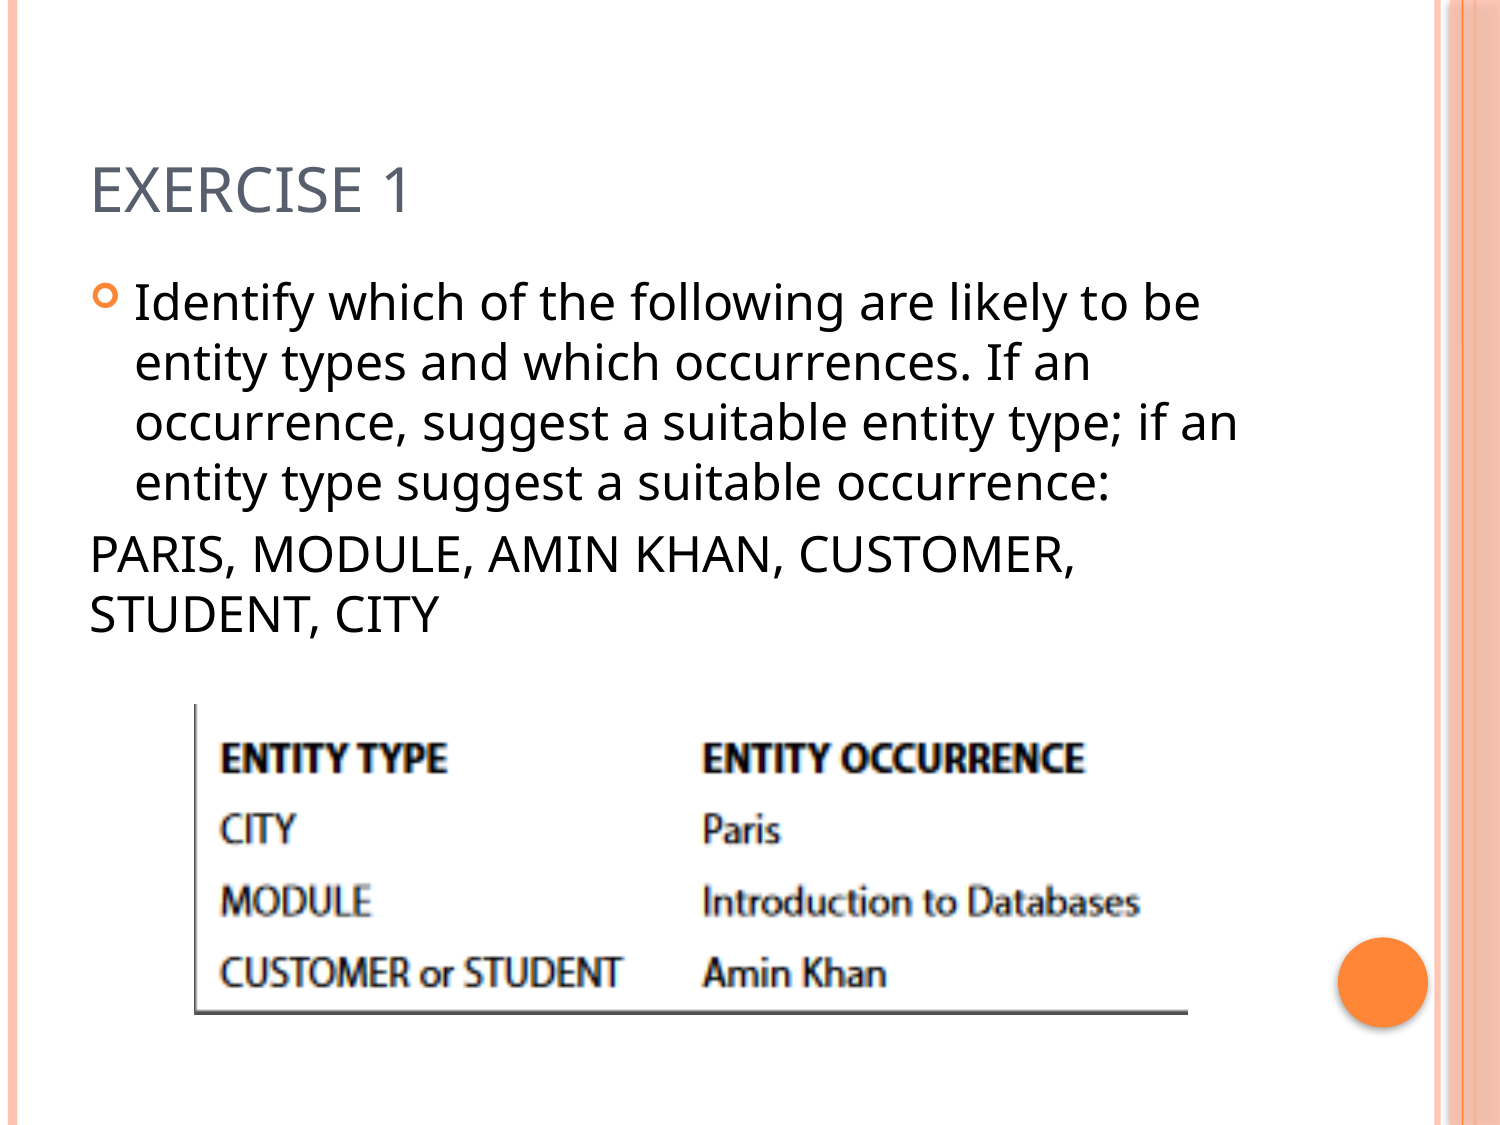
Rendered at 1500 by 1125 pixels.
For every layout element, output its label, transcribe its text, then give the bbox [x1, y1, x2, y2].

title Exercise 1 [75, 45, 1300, 233]
picture [194, 703, 1188, 1016]
list Identify which of the following are likely to be entity types and which occurrences. If an occurrence, suggest a suitable entity type; if an entity type suggest a suitable occurrence: PARIS, MODULE, AMIN KHAN, CUSTOMER, STUDENT, CITY [75, 262, 1300, 1062]
